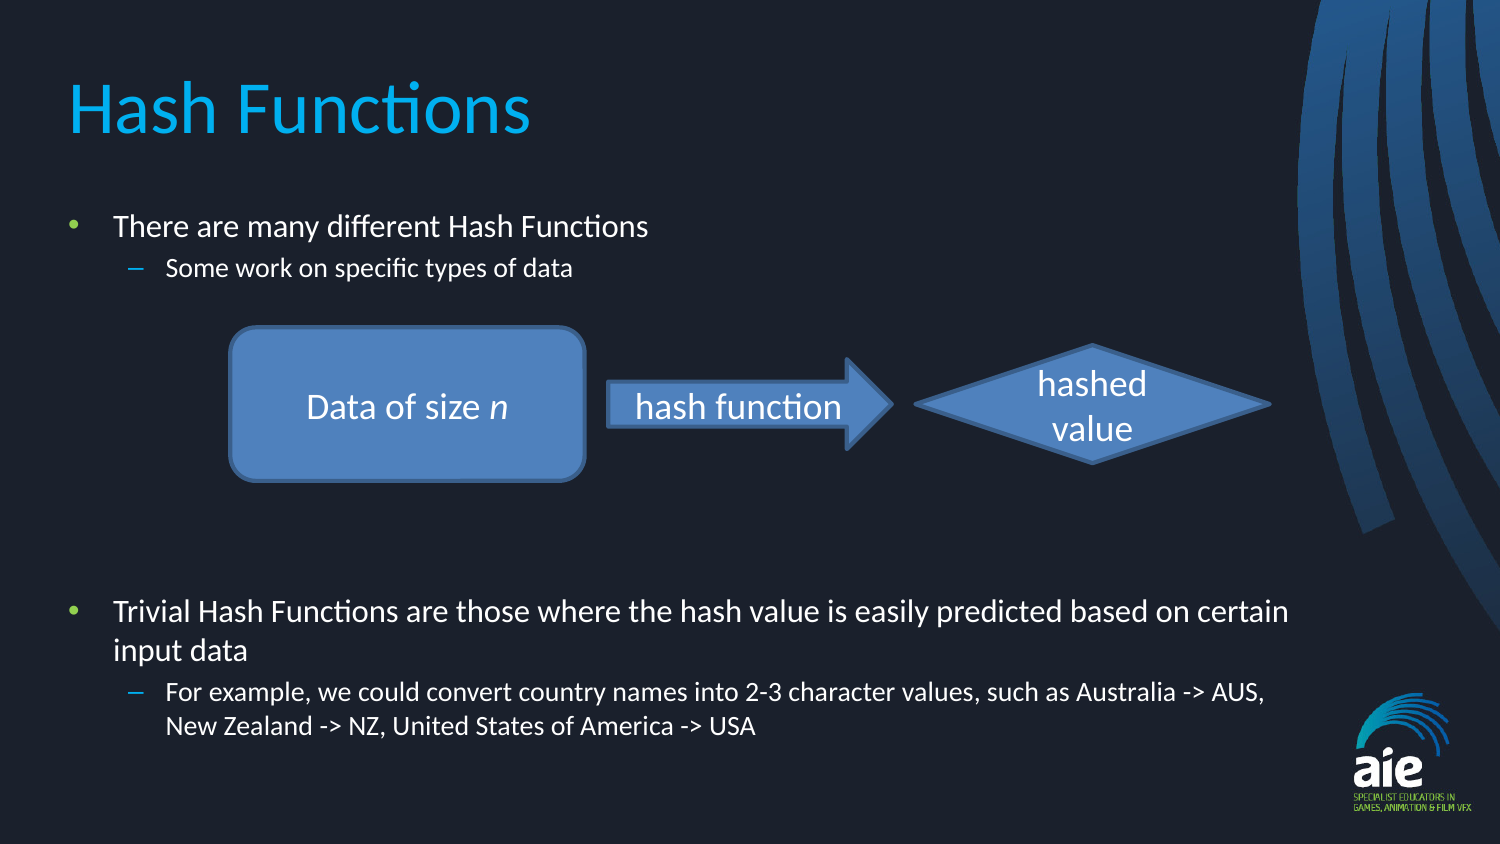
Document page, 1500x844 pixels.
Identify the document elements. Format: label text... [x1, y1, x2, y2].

list There are many different Hash Functions Some work on specific types of data Trivial Hash Functions are those where the hash value is easily predicted based on certain input data For example, we could convert country names into 2-3 character values, such as Australia -> AUS, New Zealand -> NZ, United States of America -> USA [53, 197, 1329, 753]
picture [0, 0, 1500, 844]
text_box Data of size n [228, 325, 587, 483]
title Hash Functions [53, 33, 1425, 175]
text_box hashed value [913, 343, 1272, 466]
text_box hash function [606, 357, 894, 452]
